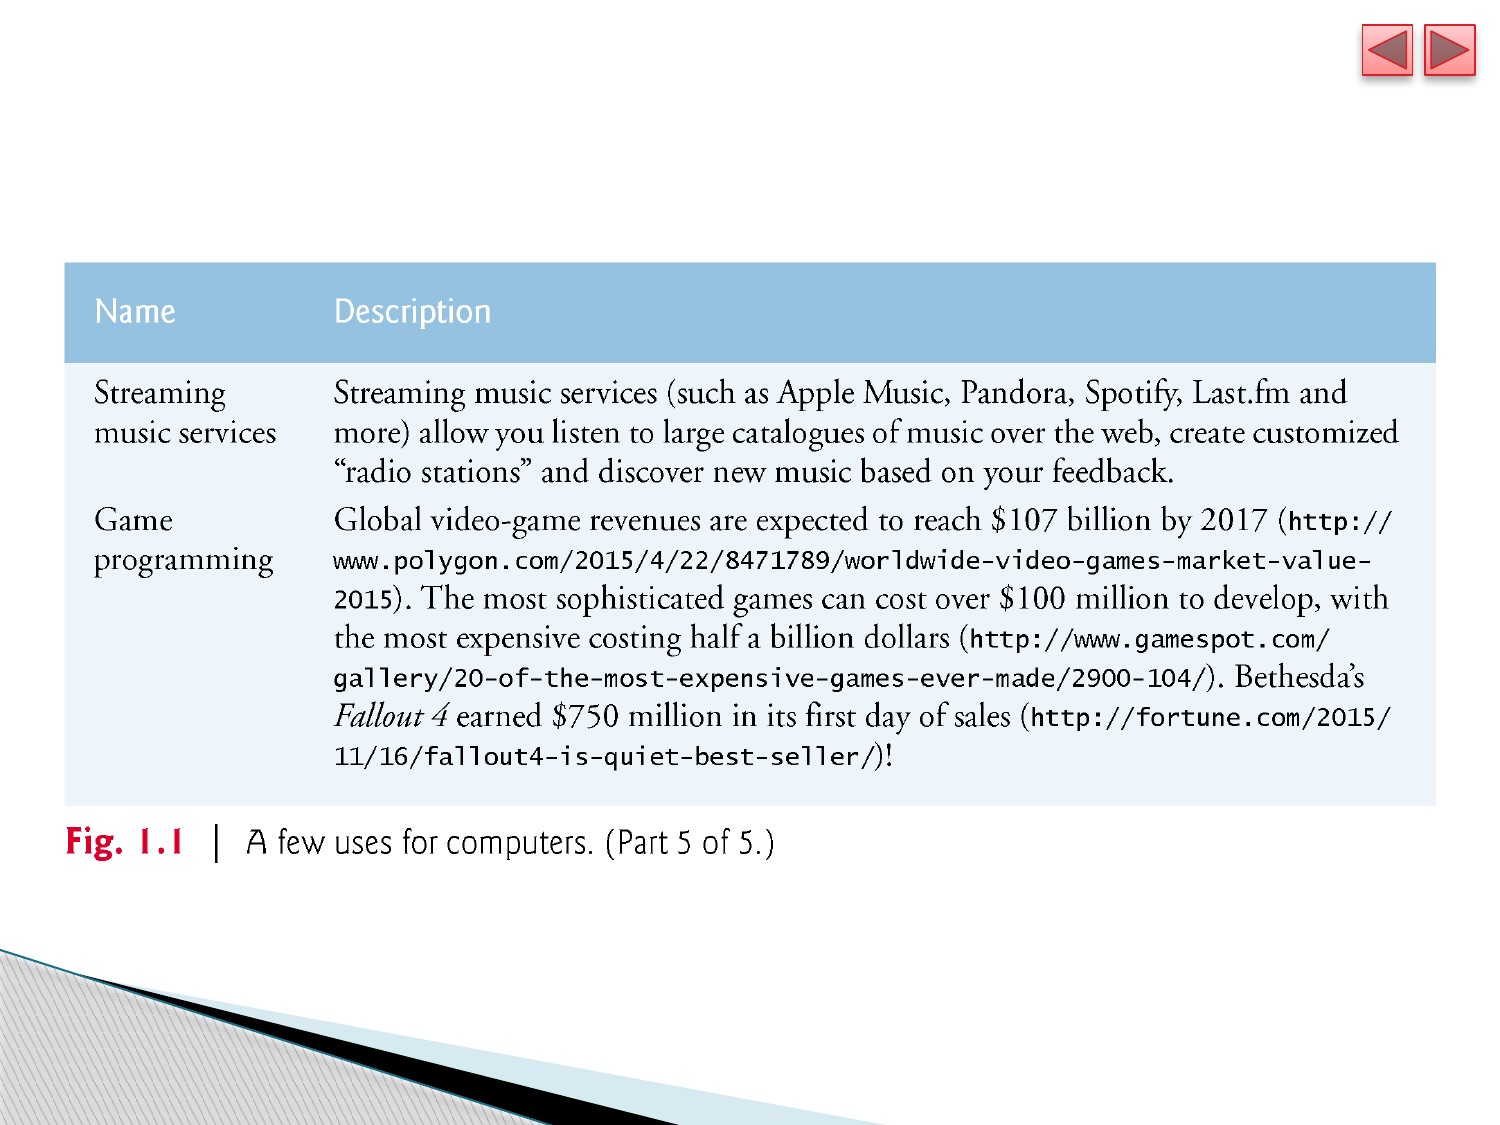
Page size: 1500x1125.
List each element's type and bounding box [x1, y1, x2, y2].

picture [0, 197, 1500, 927]
